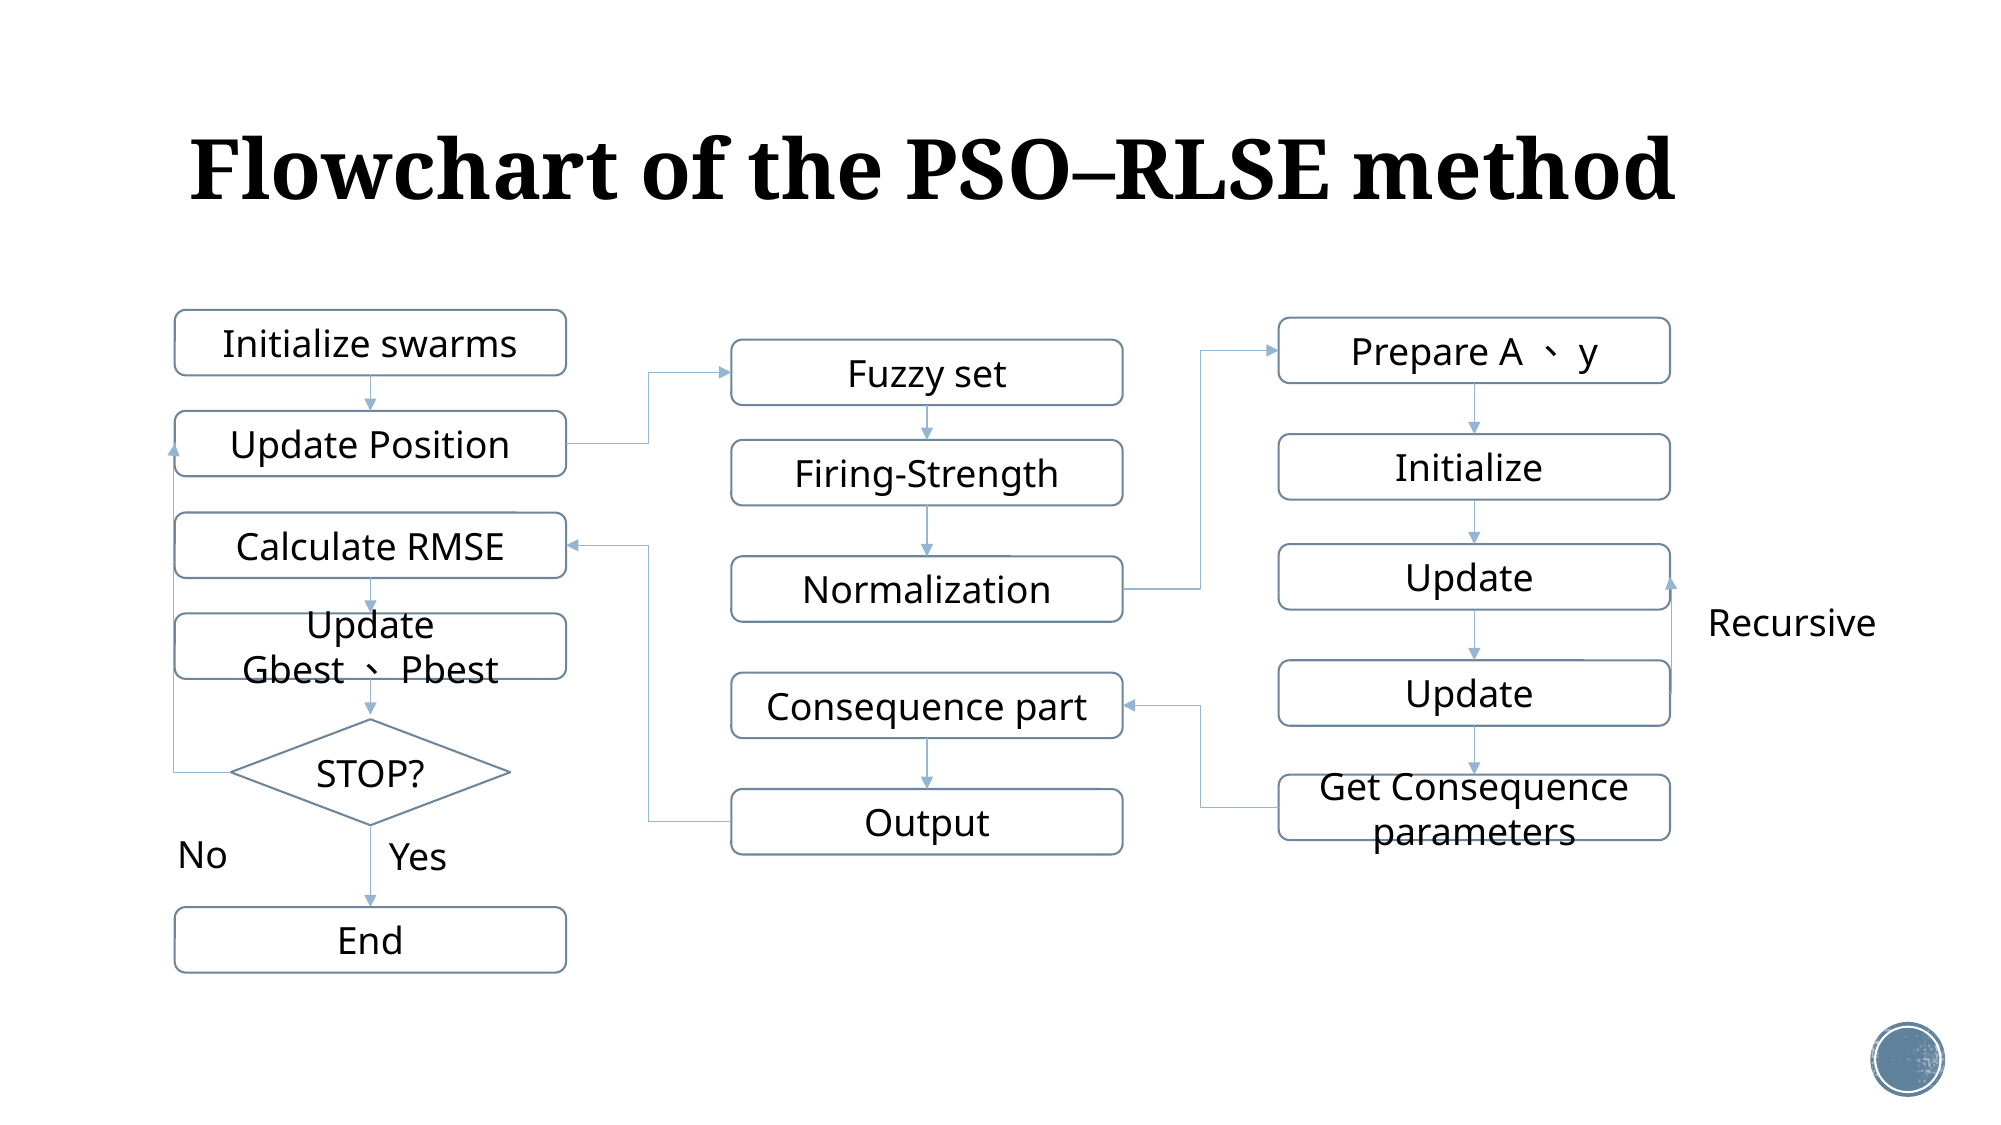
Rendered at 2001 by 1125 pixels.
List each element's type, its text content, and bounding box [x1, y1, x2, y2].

text_box Initialize swarms [173, 308, 568, 377]
text_box Normalization [732, 555, 1124, 623]
text_box End [173, 906, 568, 974]
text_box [568, 374, 729, 442]
text_box Consequence part [732, 671, 1124, 740]
text_box Update Position [173, 409, 568, 478]
text_box Calculate RMSE [232, 511, 568, 580]
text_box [1125, 707, 1277, 805]
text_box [177, 445, 229, 770]
text_box Output [730, 787, 1124, 856]
text_box Prepare A、y [1277, 316, 1672, 385]
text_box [1126, 353, 1276, 587]
text_box No [162, 824, 244, 884]
text_box Firing-Strength [730, 438, 1123, 507]
text_box Update Gbest、Pbest [232, 612, 565, 680]
text_box Get Consequence parameters [1277, 773, 1672, 842]
title Flowchart of the PSO–RLSE method [174, 40, 1825, 305]
text_box Fuzzy set [730, 338, 1124, 407]
text_box Yes [374, 825, 463, 885]
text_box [569, 547, 729, 820]
text_box Recursive [1692, 591, 1892, 652]
text_box STOP? [230, 718, 512, 827]
